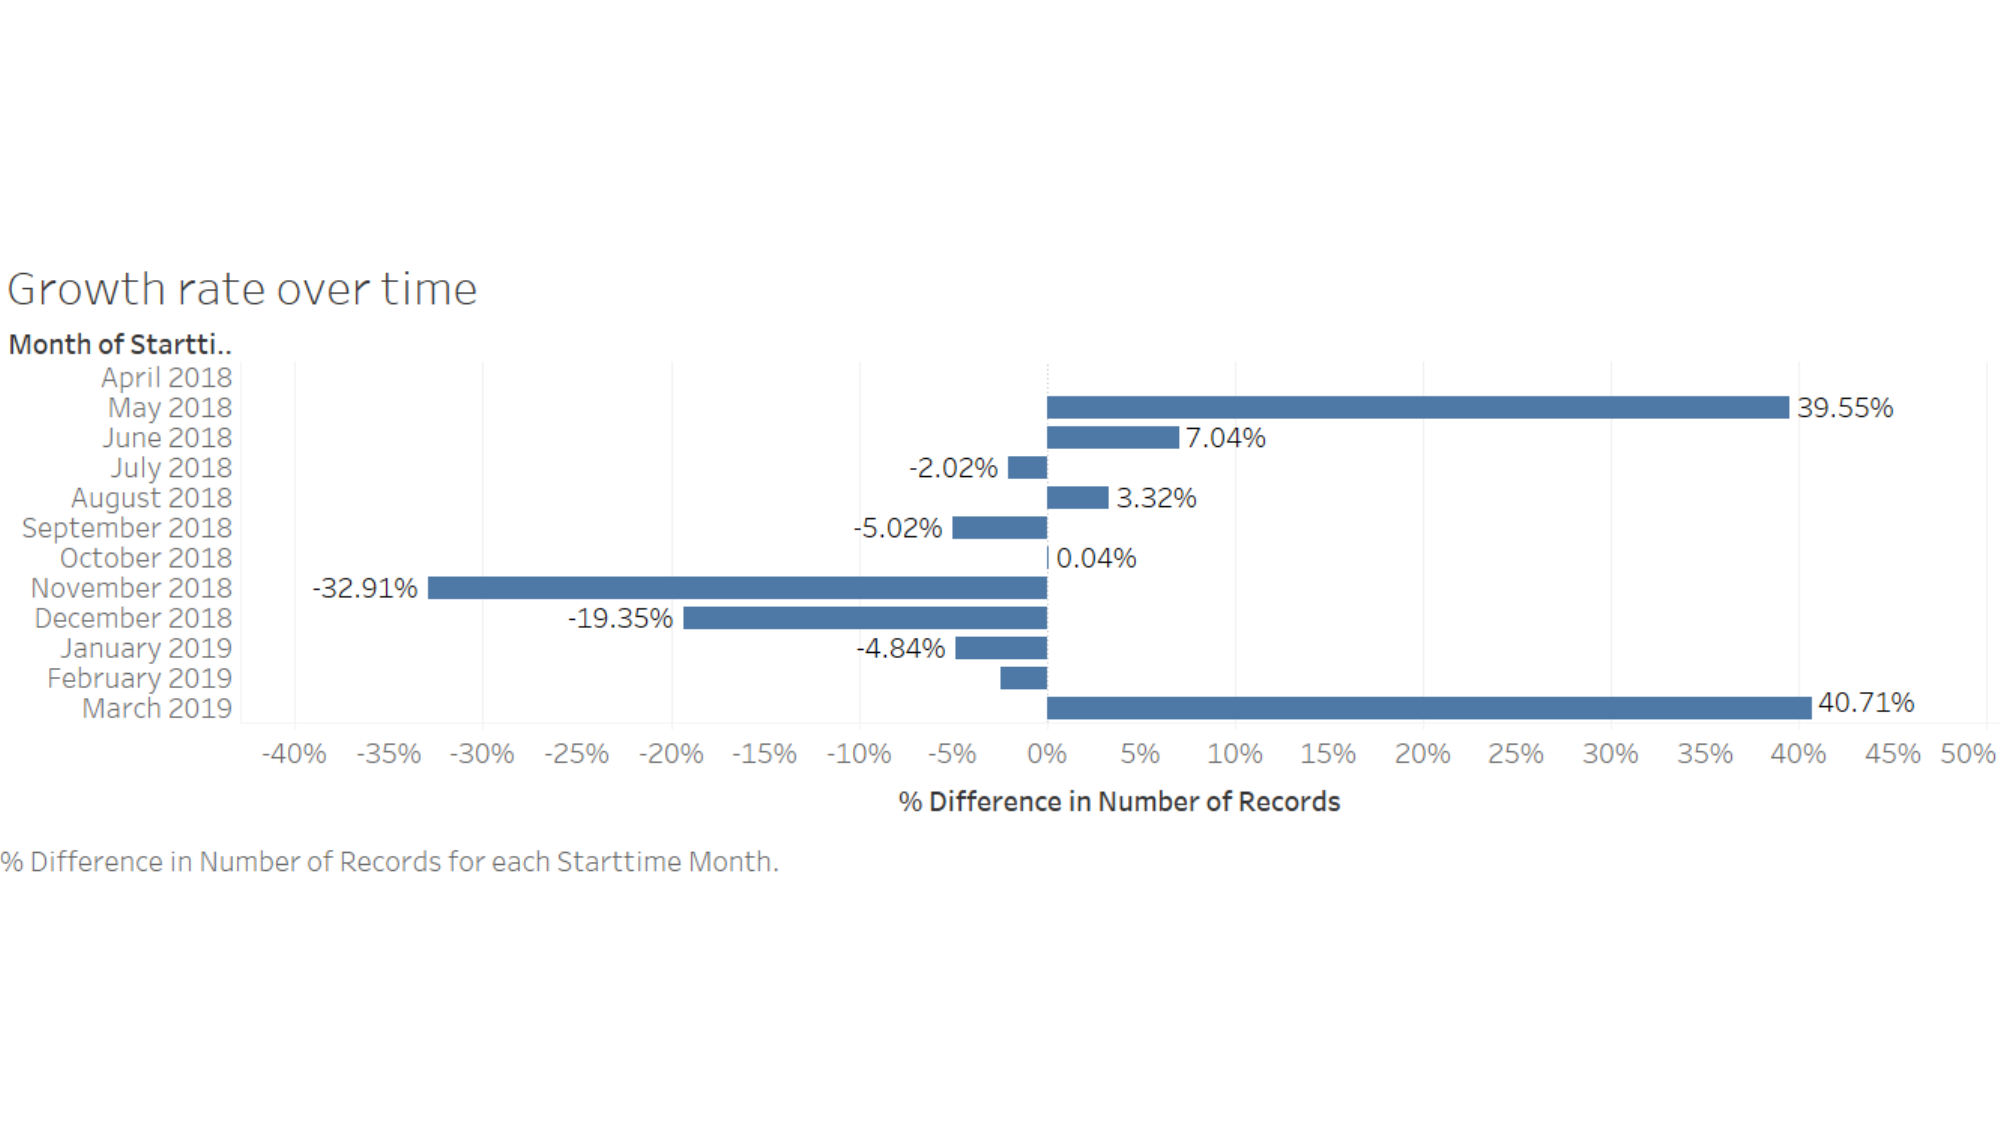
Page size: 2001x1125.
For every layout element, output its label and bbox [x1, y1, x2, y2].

picture [0, 246, 2000, 879]
